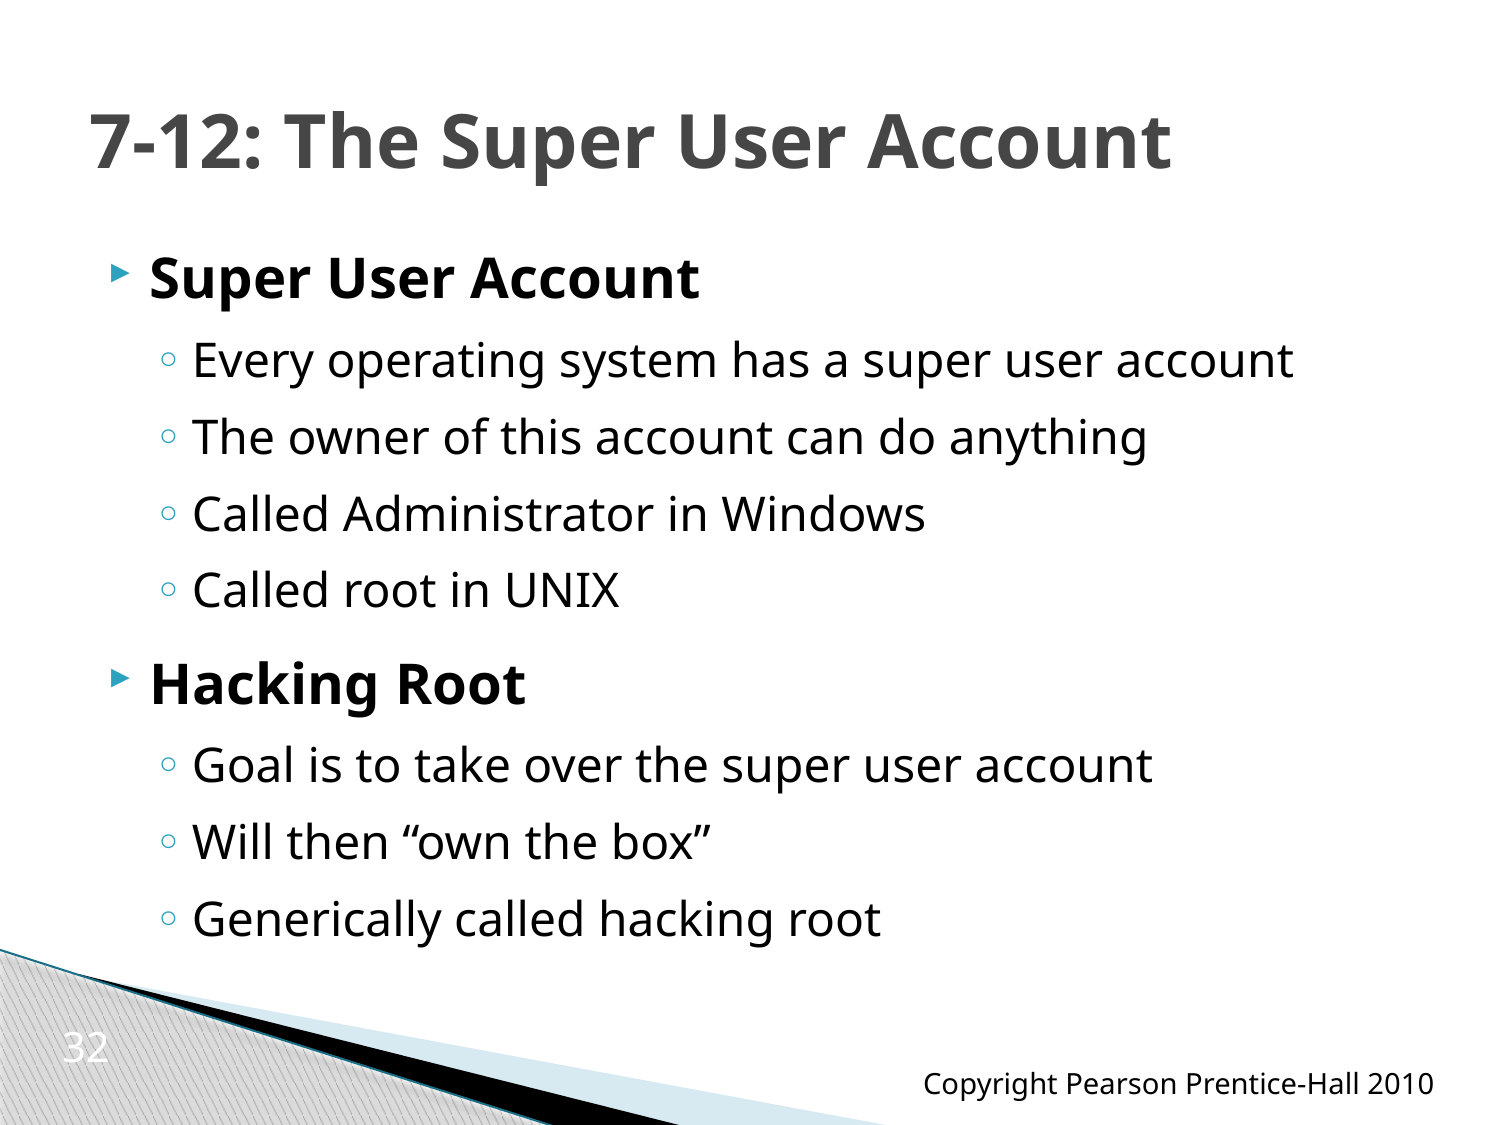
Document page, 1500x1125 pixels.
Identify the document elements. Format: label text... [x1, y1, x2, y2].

list Super User Account Every operating system has a super user account The owner of this account can do anything Called Administrator in Windows Called root in UNIX Hacking Root Goal is to take over the super user account Will then “own the box” Generically called hacking root [75, 242, 1425, 986]
footer Copyright Pearson Prentice-Hall 2010 [737, 1052, 1450, 1113]
title 7-12: The Super User Account [75, 45, 1425, 233]
slide_number 32 [0, 1025, 125, 1085]
